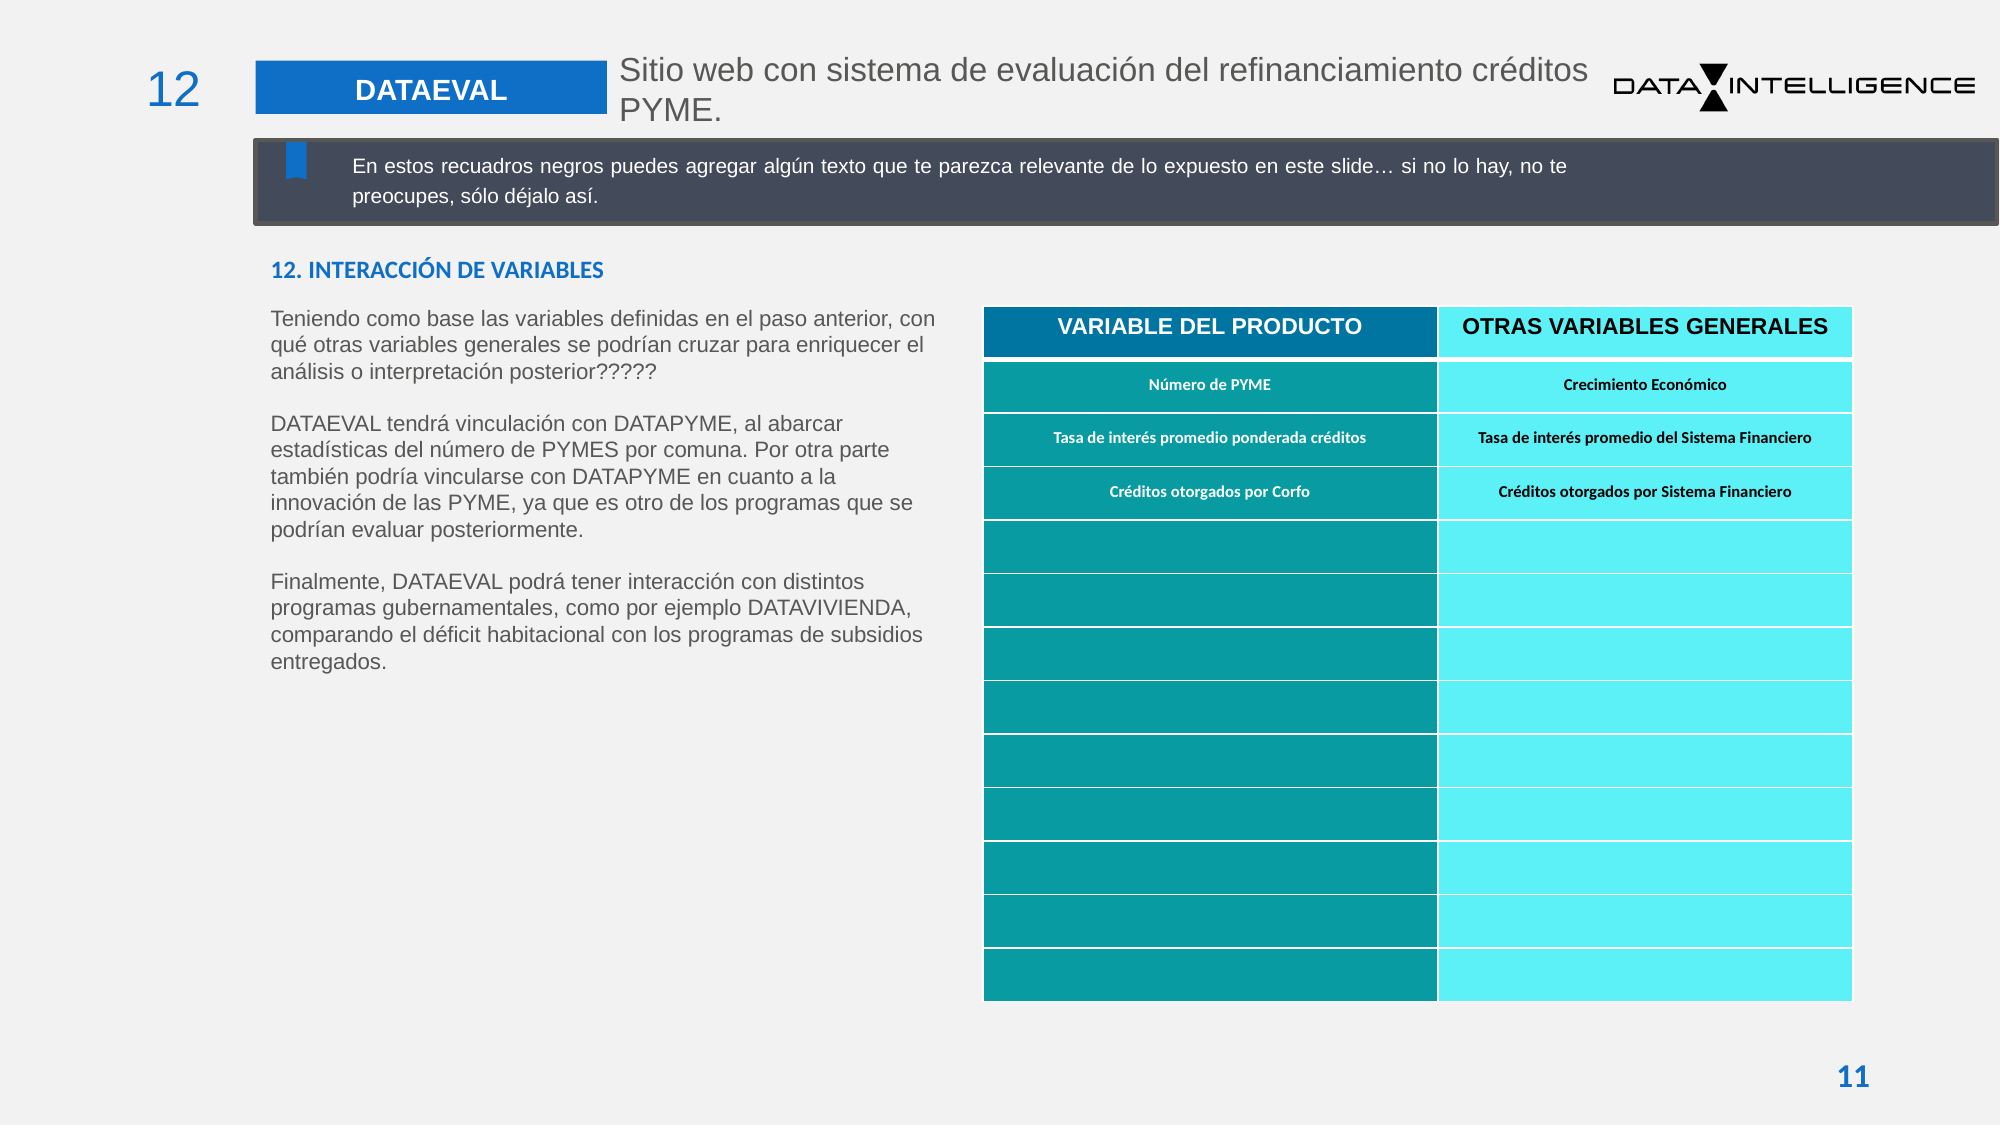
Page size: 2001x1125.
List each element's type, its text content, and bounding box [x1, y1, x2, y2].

table_cell [984, 681, 1437, 733]
text_box [255, 139, 1998, 224]
table_cell [984, 788, 1437, 840]
table_cell [1439, 521, 1852, 573]
table_cell [1439, 735, 1852, 787]
table_cell Tasa de interés promedio del Sistema Financiero [1439, 414, 1852, 466]
text_box 12 [117, 48, 217, 124]
table_cell Tasa de interés promedio ponderada créditos [984, 414, 1437, 466]
table_header OTRAS VARIABLES GENERALES [1439, 307, 1852, 357]
table_cell [984, 574, 1437, 626]
table_cell [984, 949, 1437, 1001]
text_box 12. INTERACCIÓN DE VARIABLES [255, 246, 1000, 292]
table_cell [1439, 628, 1852, 680]
table_header VARIABLE DEL PRODUCTO [984, 307, 1437, 357]
table_cell [984, 895, 1437, 947]
text_box En estos recuadros negros puedes agregar algún texto que te parezca relevante de lo expuesto en este slide… si no lo hay, no te preocupes, sólo déjalo así. [337, 140, 1583, 224]
table_cell [984, 842, 1437, 894]
table_cell Créditos otorgados por Corfo [984, 467, 1437, 519]
text_box Teniendo como base las variables definidas en el paso anterior, con qué otras variables generales se podrían cruzar para enriquecer el análisis o interpretación posterior????? DATAEVAL tendrá vinculación con DATAPYME, al abarcar estadísticas del número de PYMES por comuna. Por otra parte también podría vincularse con DATAPYME en cuanto a la innovación de las PYME, ya que es otro de los programas que se podrían evaluar posteriormente. Finalmente, DATAEVAL podrá tener interacción con distintos programas gubernamentales, como por ejemplo DATAVIVIENDA, comparando el déficit habitacional con los programas de subsidios entregados. [255, 296, 957, 681]
table_cell [984, 628, 1437, 680]
table_cell [1439, 842, 1852, 894]
table_cell [1439, 574, 1852, 626]
table_cell [984, 521, 1437, 573]
table_cell [1439, 681, 1852, 733]
table_cell Número de PYME [984, 362, 1437, 412]
table_cell Créditos otorgados por Sistema Financiero [1439, 467, 1852, 519]
table_cell [1439, 949, 1852, 1001]
table_cell [984, 735, 1437, 787]
text_box Sitio web con sistema de evaluación del refinanciamiento créditos PYME. [604, 46, 1586, 131]
table_cell [1439, 788, 1852, 840]
text_box [286, 142, 307, 180]
text_box DATAEVAL [255, 60, 607, 114]
table_cell [1439, 895, 1852, 947]
table_cell Crecimiento Económico [1439, 362, 1852, 412]
text_box ‹#› [1807, 1050, 1899, 1100]
picture [1590, 42, 1999, 131]
